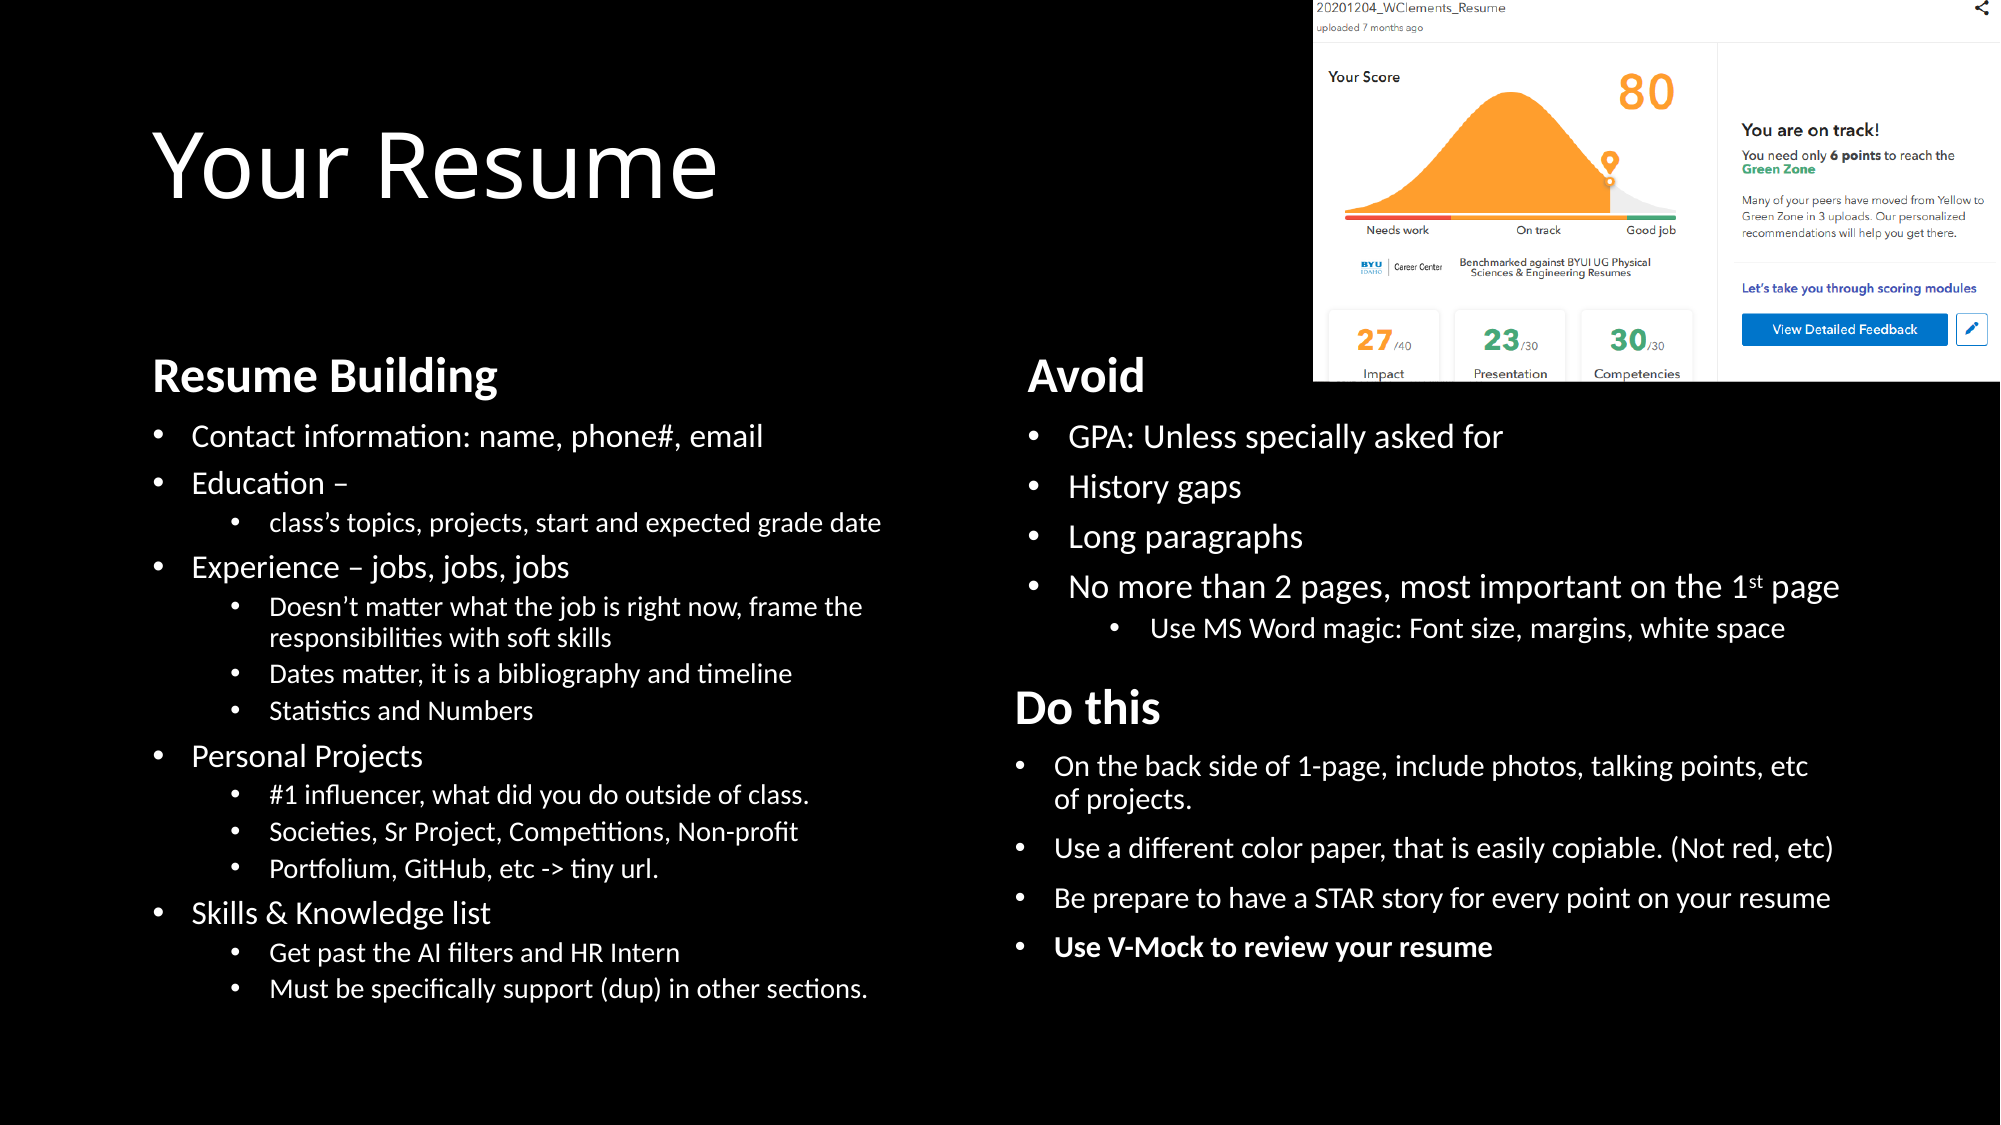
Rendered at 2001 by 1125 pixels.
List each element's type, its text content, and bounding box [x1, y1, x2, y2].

list Contact information: name, phone#, email Education – class’s topics, projects, start and expected grade date Experience – jobs, jobs, jobs Doesn’t matter what the job is right now, frame the responsibilities with soft skills Dates matter, it is a bibliography and timeline Statistics and Numbers Personal Projects #1 influencer, what did you do outside of class. Societies, Sr Project, Competitions, Non-profit Portfolium, GitHub, etc -> tiny url. Skills & Knowledge list Get past the AI filters and HR Intern Must be specifically support (dup) in other sections. [137, 410, 984, 1016]
text_box On the back side of 1-page, include photos, talking points, etc of projects. Use a different color paper, that is easily copiable. (Not red, etc) Be prepare to have a STAR story for every point on your resume Use V-Mock to review your resume [999, 742, 1851, 994]
title Your Resume [137, 59, 1313, 278]
text_box Do this [999, 607, 1851, 742]
picture [1313, 0, 2000, 382]
list Avoid [1012, 275, 1863, 410]
list Resume Building [137, 275, 984, 410]
list GPA: Unless specially asked for History gaps Long paragraphs No more than 2 pages, most important on the 1st page Use MS Word magic: Font size, margins, white space [1012, 410, 1863, 662]
